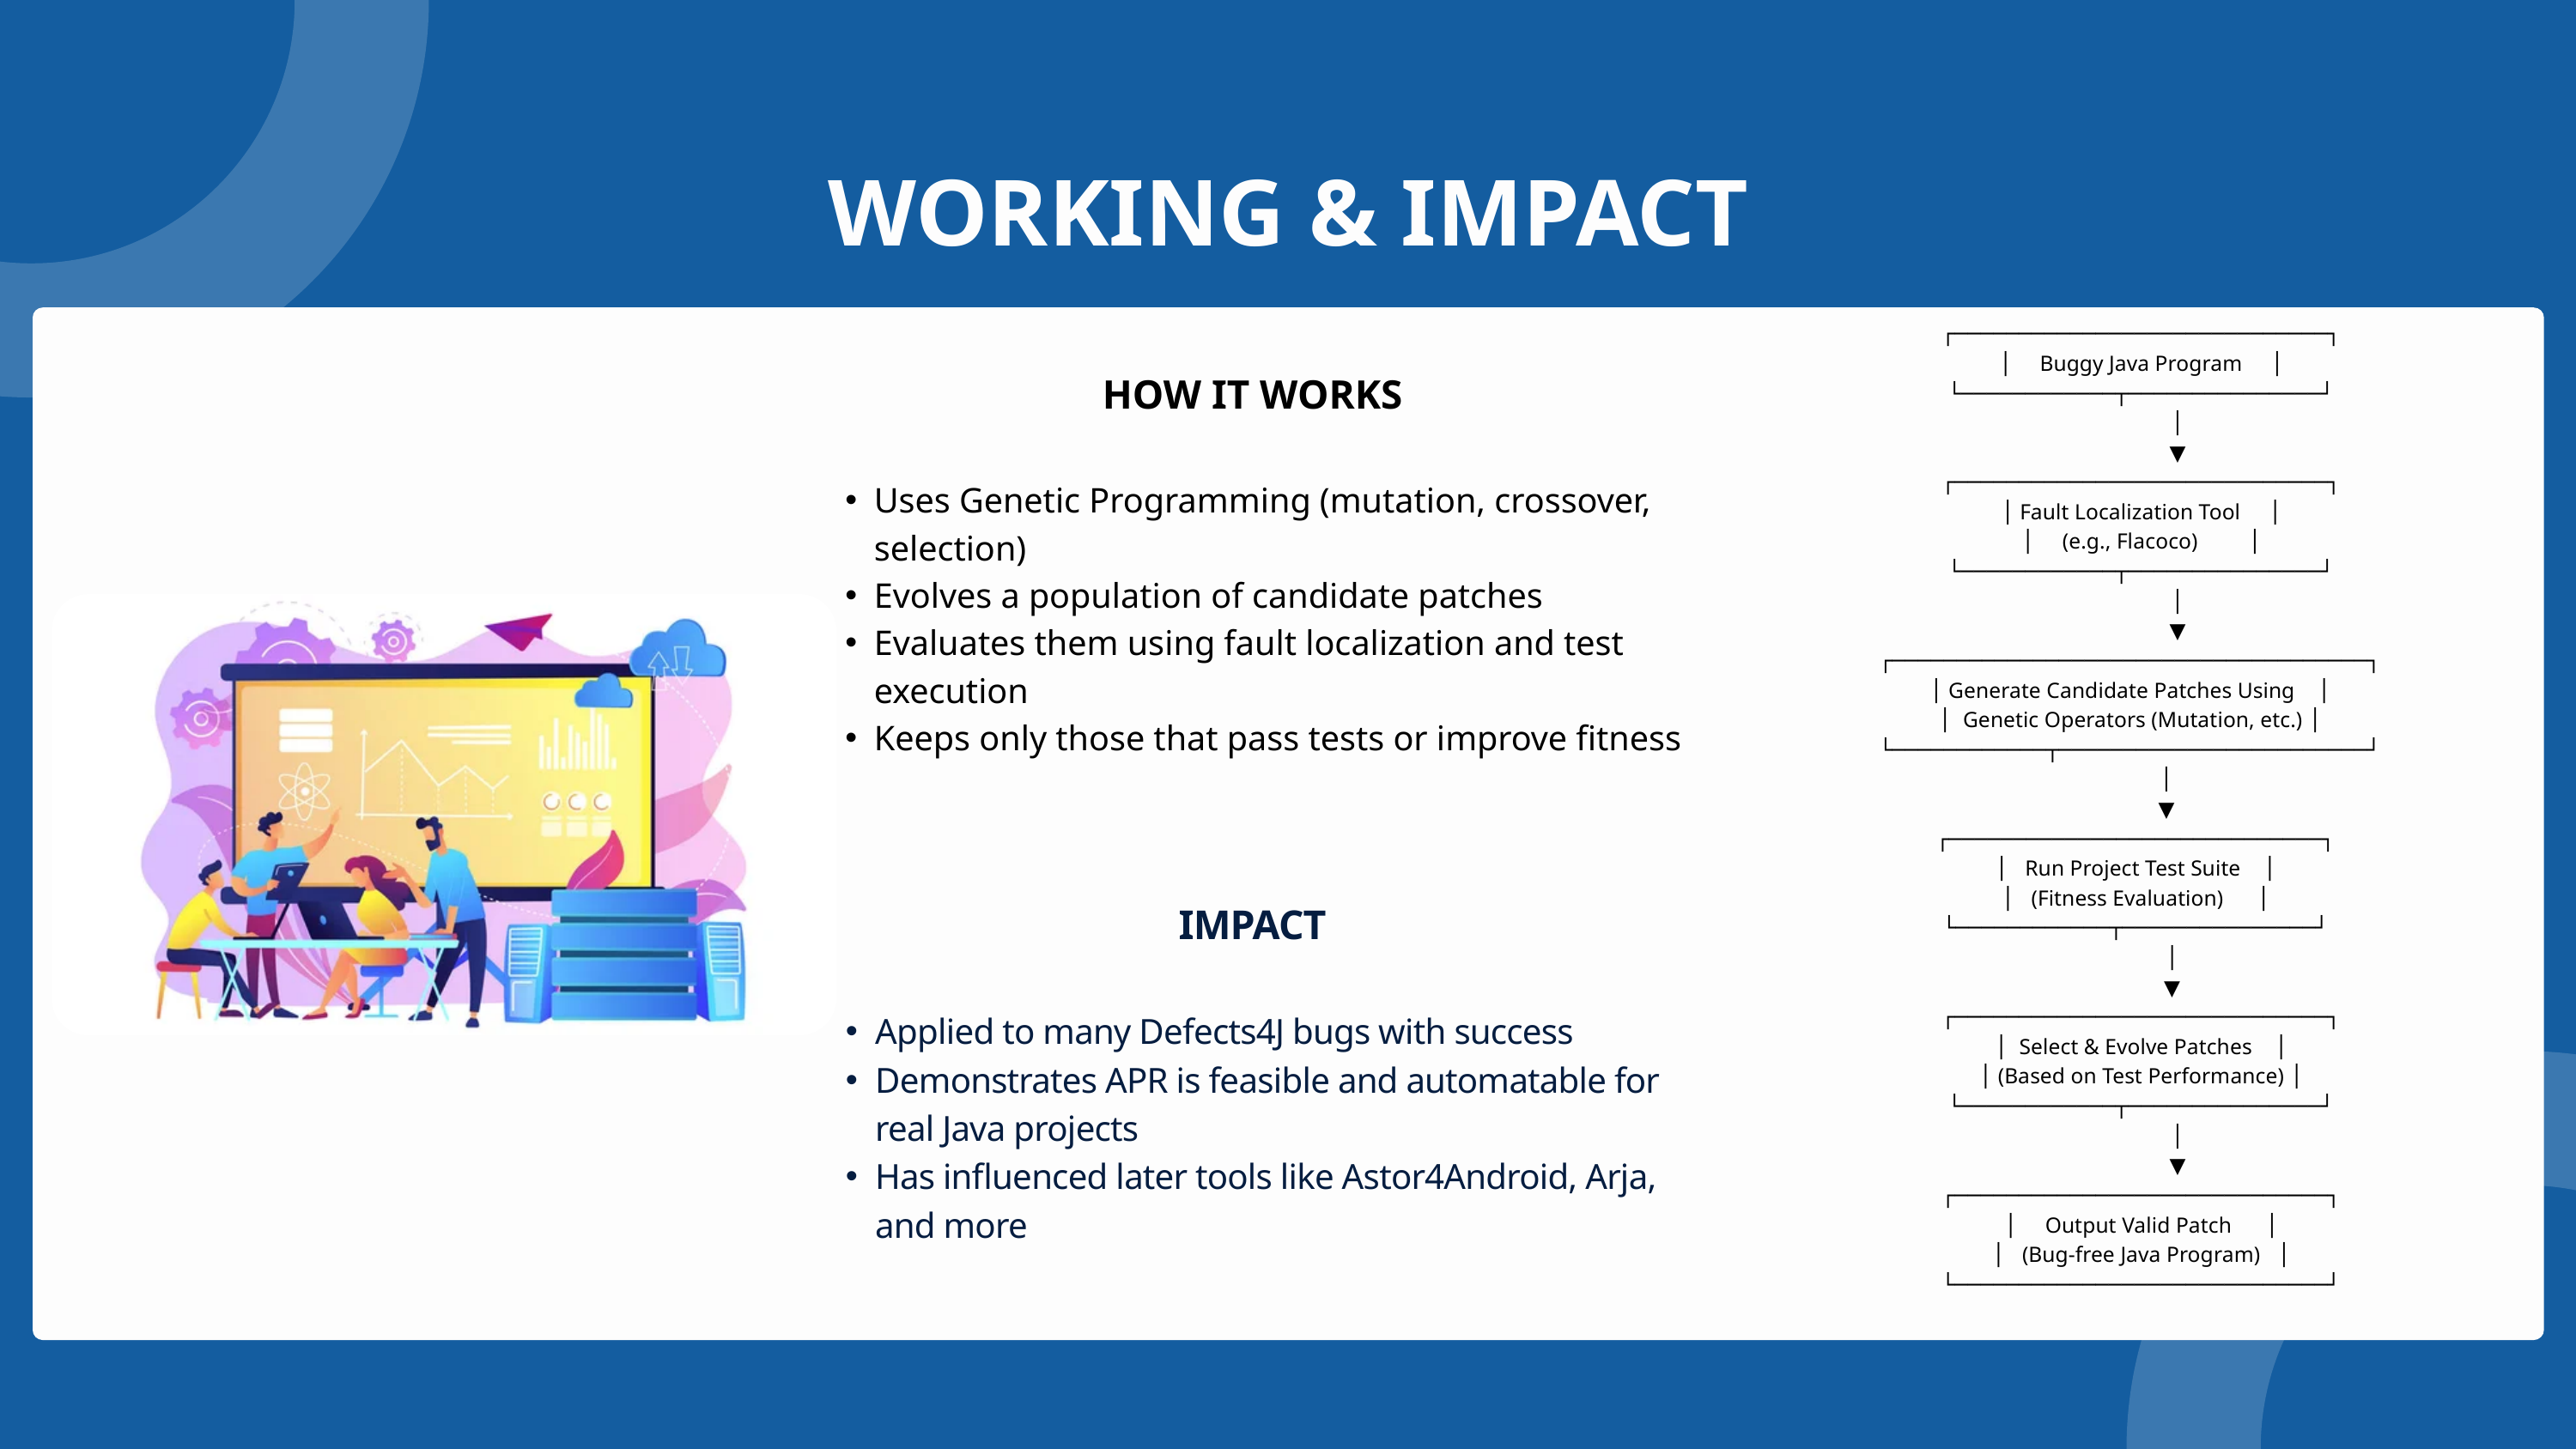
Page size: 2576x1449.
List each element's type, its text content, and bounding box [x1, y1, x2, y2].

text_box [0, 0, 362, 331]
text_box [52, 593, 837, 1036]
text_box WORKING & IMPACT [763, 136, 1814, 264]
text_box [32, 306, 2544, 1341]
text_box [2193, 1118, 2576, 1449]
